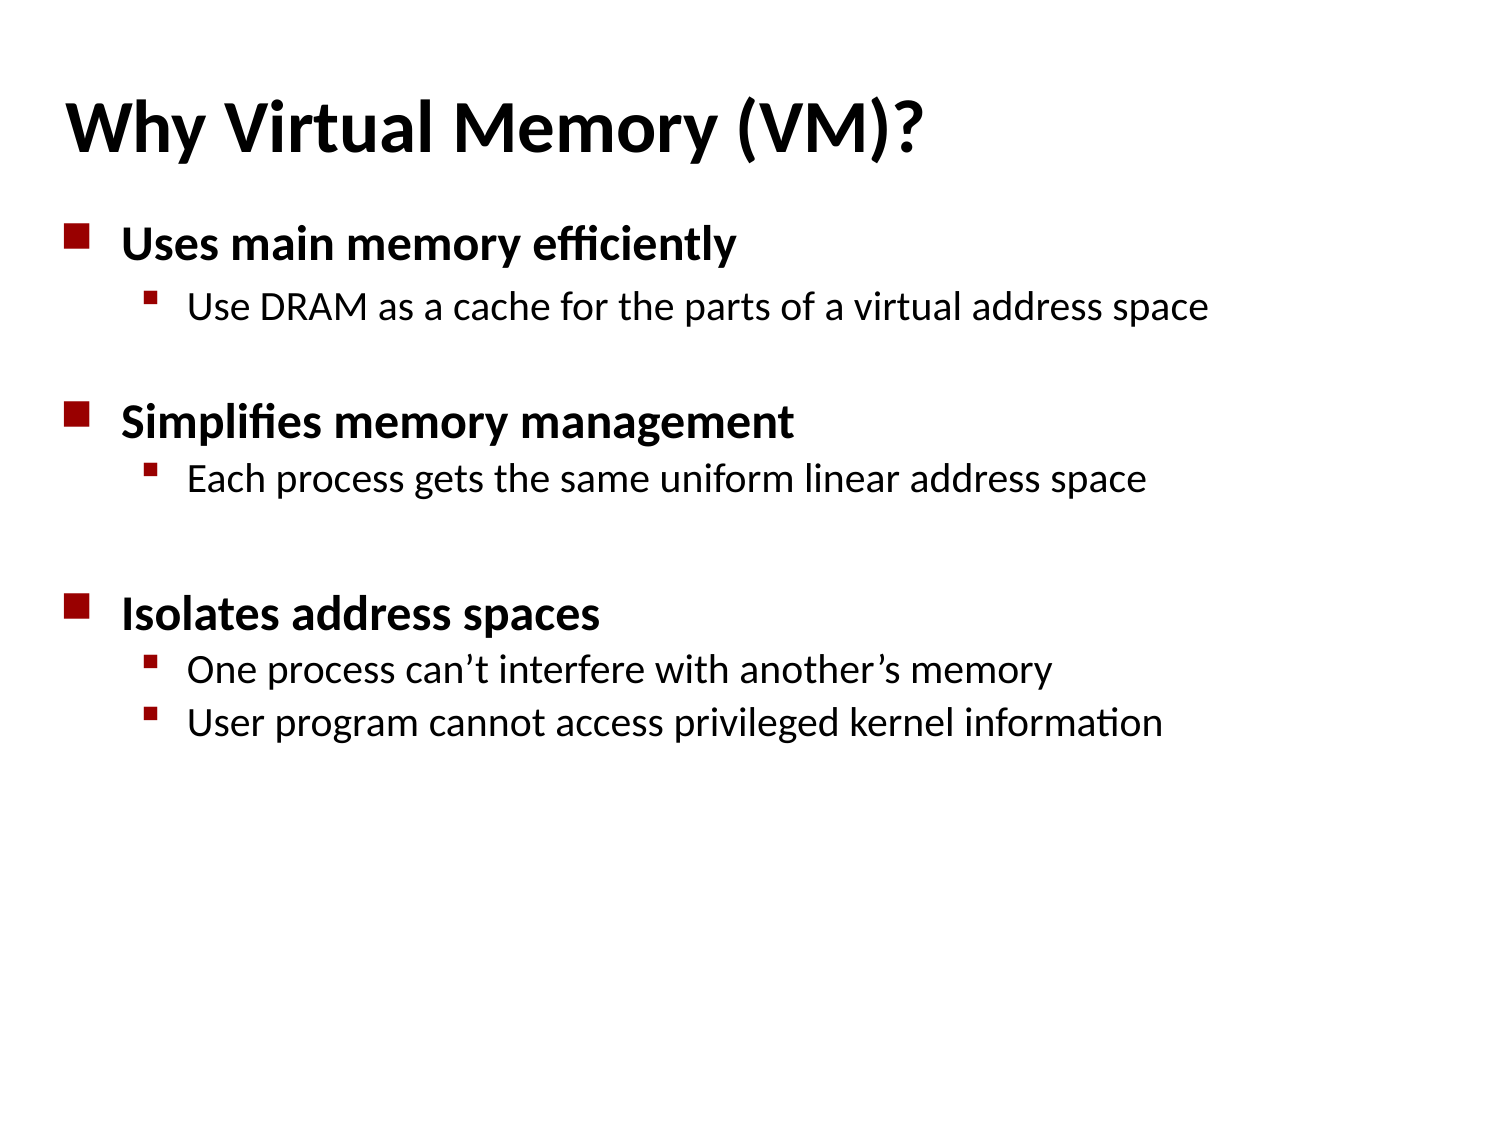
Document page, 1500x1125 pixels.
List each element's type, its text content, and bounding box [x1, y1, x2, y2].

title Why Virtual Memory (VM)? [49, 74, 1363, 170]
list Uses main memory efficiently Use DRAM as a cache for the parts of a virtual address space Simplifies memory management Each process gets the same uniform linear address space Isolates address spaces One process can’t interfere with another’s memory User program cannot access privileged kernel information [49, 213, 1476, 1113]
